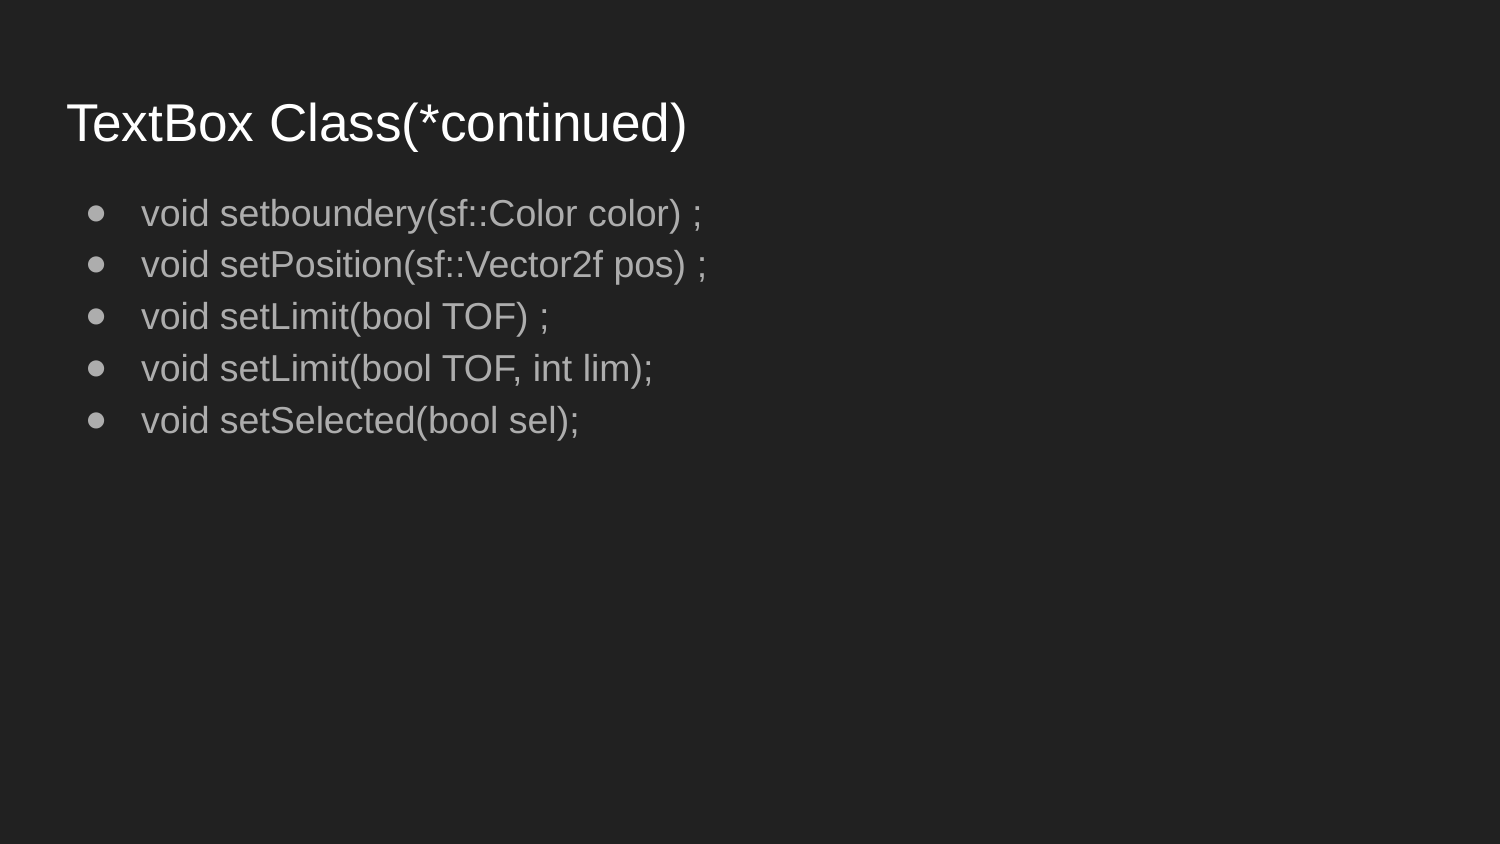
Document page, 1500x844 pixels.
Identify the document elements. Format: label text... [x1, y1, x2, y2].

text_box void setboundery(sf::Color color) ; void setPosition(sf::Vector2f pos) ; void setLimit(bool TOF) ; void setLimit(bool TOF, int lim); void setSelected(bool sel); [51, 167, 1354, 456]
title TextBox Class(*continued) [51, 72, 1449, 167]
